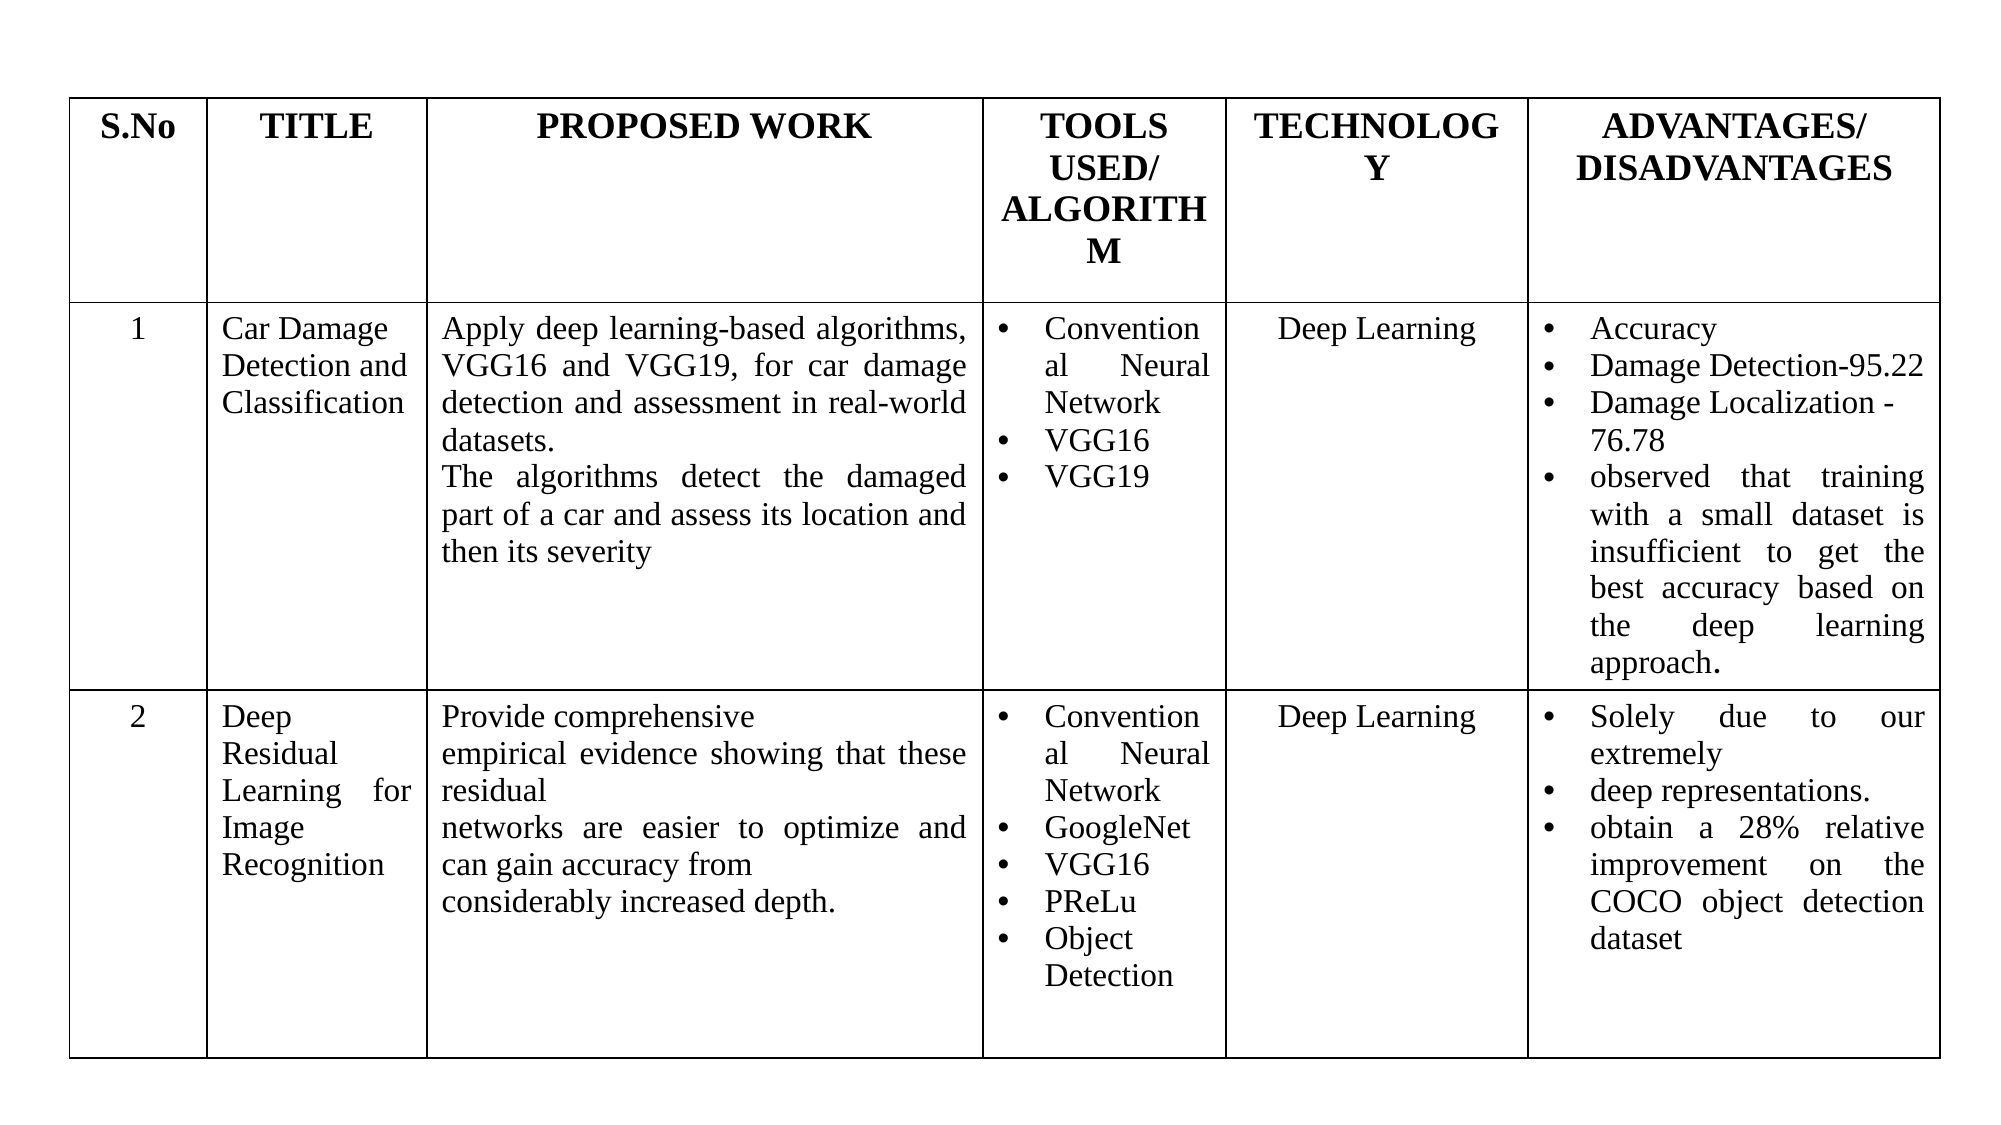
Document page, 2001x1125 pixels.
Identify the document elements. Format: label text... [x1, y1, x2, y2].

table_cell Apply deep learning-based algorithms, VGG16 and VGG19, for car damage detection and assessment in real-world datasets. The algorithms detect the damaged part of a car and assess its location and then its severity [428, 303, 982, 689]
table_cell Conventional Neural Network GoogleNet VGG16 PReLu Object Detection [984, 691, 1225, 1057]
table_cell Deep Learning [1227, 303, 1527, 689]
table_header TITLE [208, 99, 426, 302]
table_header TOOLS USED/ ALGORITHM [984, 99, 1225, 302]
table_header PROPOSED WORK [428, 99, 982, 302]
table_cell Conventional Neural Network VGG16 VGG19 [984, 303, 1225, 689]
table_cell Accuracy Damage Detection-95.22 Damage Localization -76.78 observed that training with a small dataset is insufficient to get the best accuracy based on the deep learning approach. [1529, 303, 1939, 689]
table_header ADVANTAGES/ DISADVANTAGES [1529, 99, 1939, 302]
table_cell Car Damage Detection and Classification [208, 303, 426, 689]
table_cell 2 [70, 691, 206, 1057]
table_cell Deep Learning [1227, 691, 1527, 1057]
table_cell Solely due to our extremely deep representations. obtain a 28% relative improvement on the COCO object detection dataset [1529, 691, 1939, 1057]
table_header S.No [70, 99, 206, 302]
table_header TECHNOLOGY [1227, 99, 1527, 302]
table_cell 1 [70, 303, 206, 689]
table_cell Provide comprehensive empirical evidence showing that these residual networks are easier to optimize and can gain accuracy from considerably increased depth. [428, 691, 982, 1057]
table_cell Deep Residual Learning for Image Recognition [208, 691, 426, 1057]
